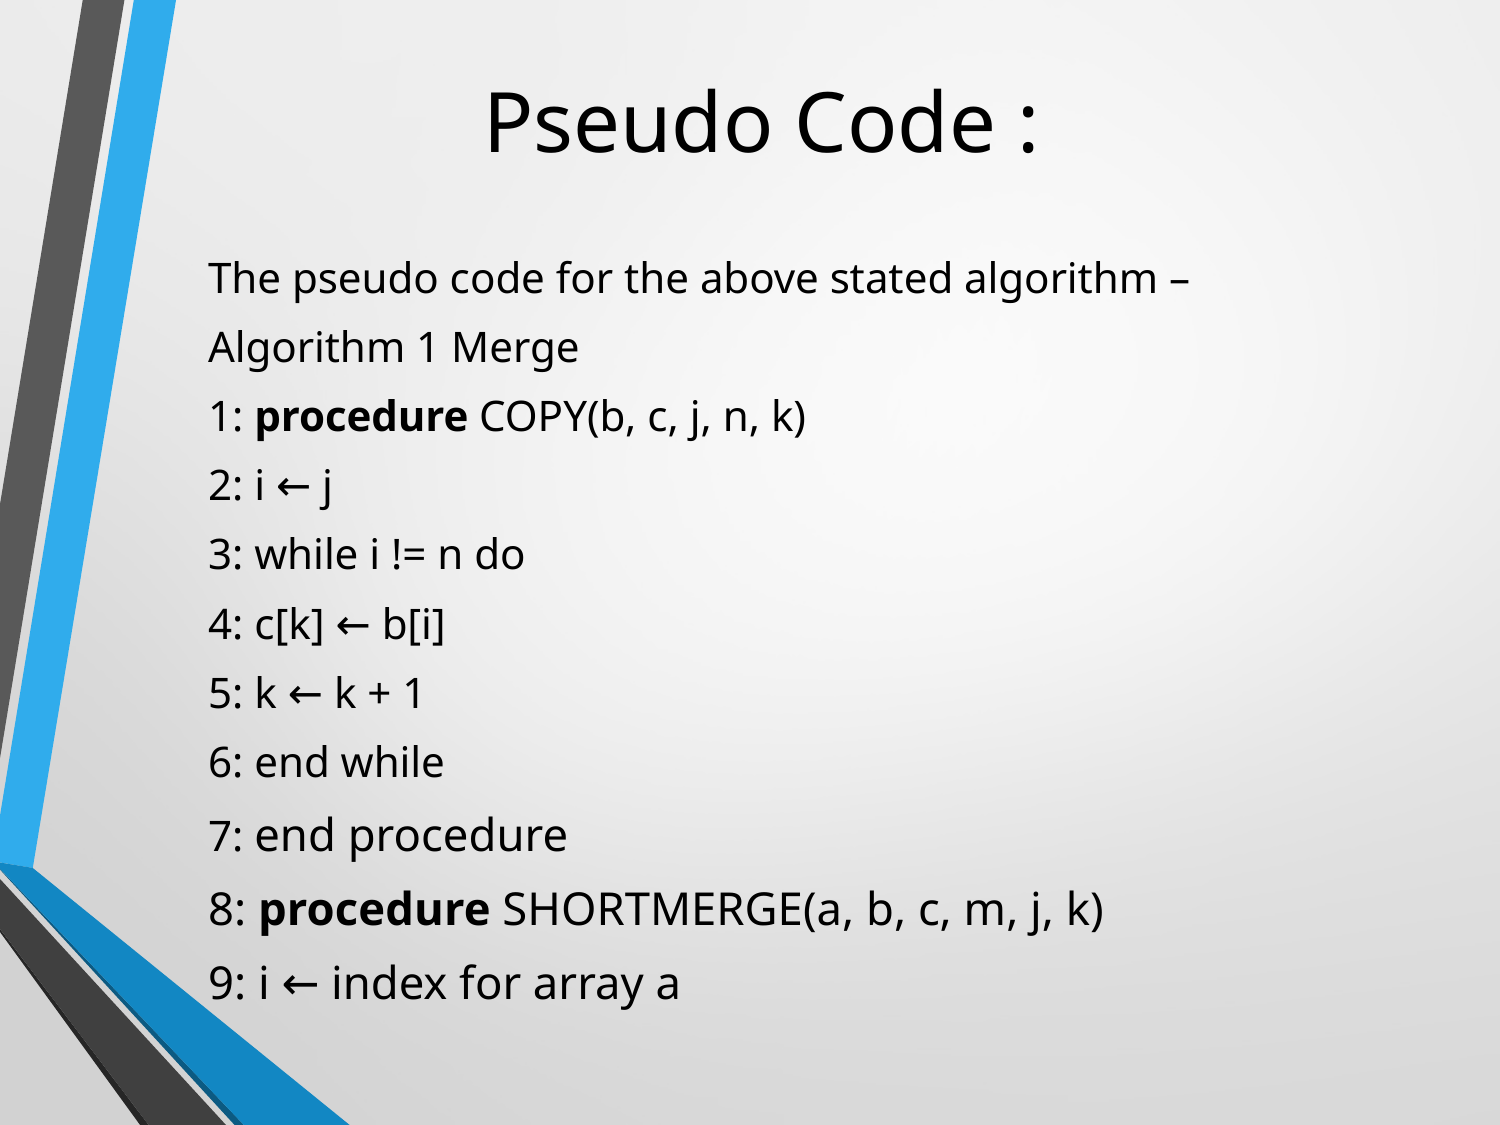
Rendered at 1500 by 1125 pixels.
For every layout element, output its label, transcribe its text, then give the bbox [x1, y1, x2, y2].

list The pseudo code for the above stated algorithm – Algorithm 1 Merge 1: procedure COPY(b, c, j, n, k) 2: i ← j 3: while i != n do 4: c[k] ← b[i] 5: k ← k + 1 6: end while 7: end procedure 8: procedure SHORTMERGE(a, b, c, m, j, k) 9: i ← index for array a [193, 243, 1353, 1024]
title Pseudo Code : [215, 54, 1331, 185]
